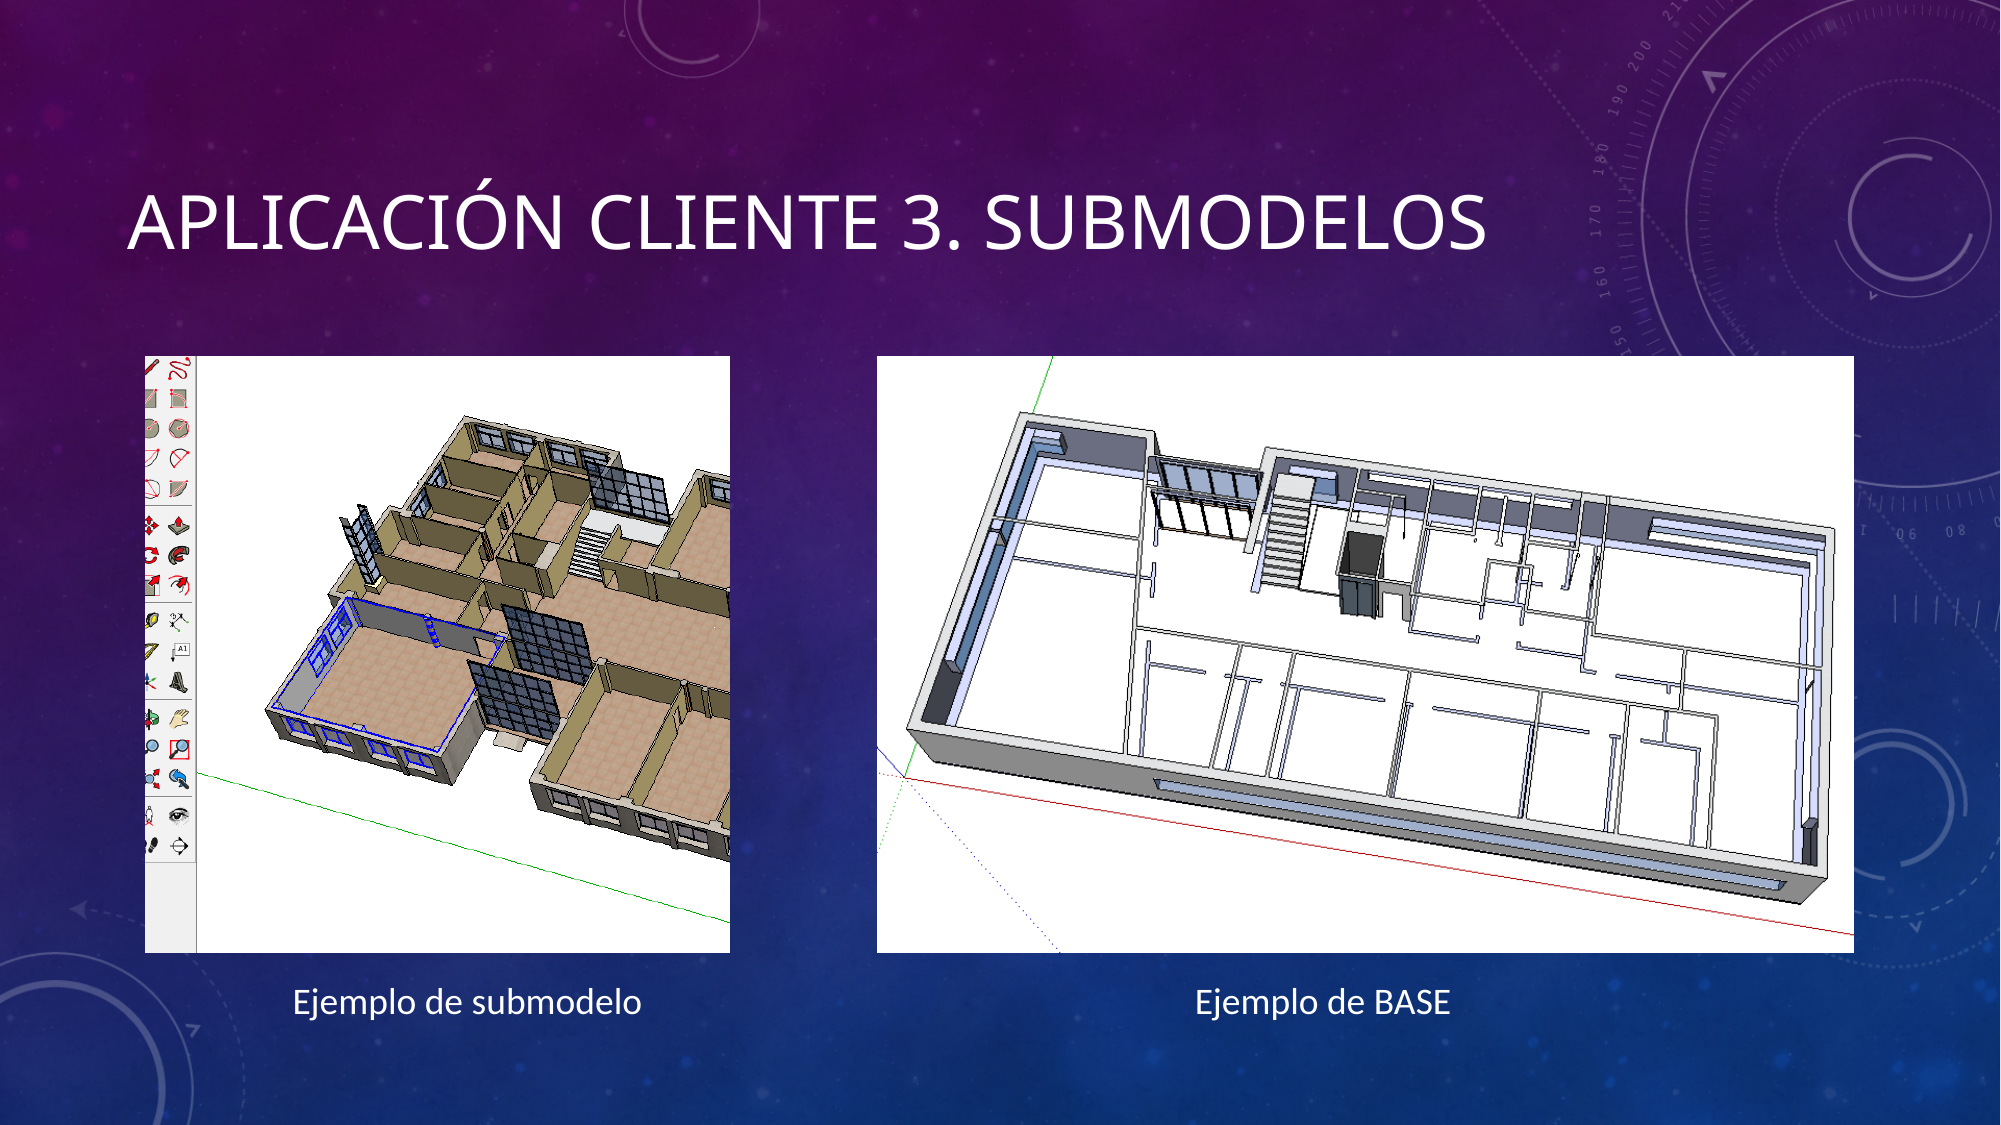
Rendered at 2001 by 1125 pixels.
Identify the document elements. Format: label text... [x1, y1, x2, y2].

text_box Ejemplo de BASE [1091, 969, 1555, 1030]
picture [0, 0, 2001, 1125]
text_box Ejemplo de submodelo [235, 969, 700, 1030]
title Aplicación cliente 3. submodelos [112, 99, 1775, 339]
